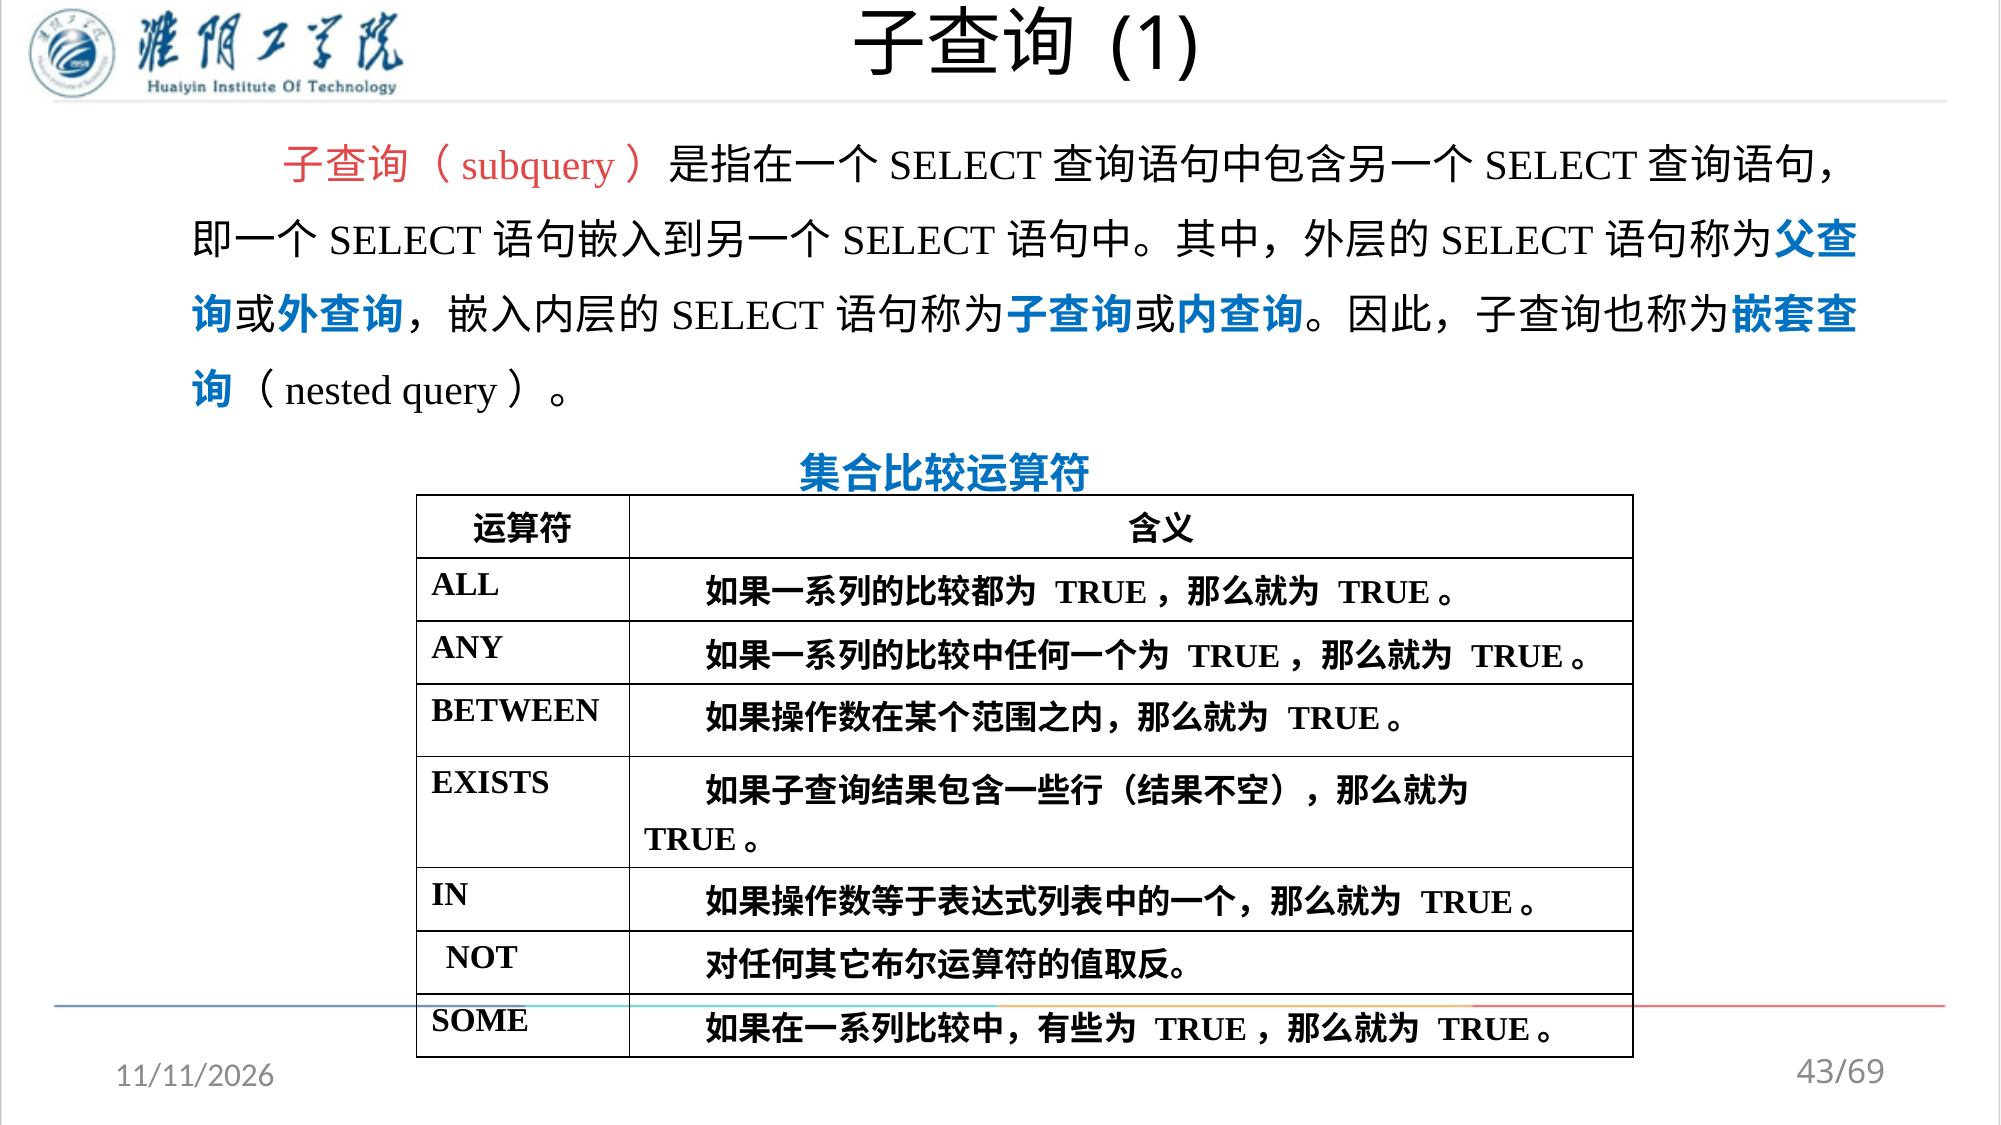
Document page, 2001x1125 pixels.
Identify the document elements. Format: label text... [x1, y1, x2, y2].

table_cell BETWEEN [417, 685, 629, 756]
table_cell 如果操作数等于表达式列表中的一个，那么就为 TRUE。 [630, 868, 1632, 930]
table_cell SOME [417, 995, 629, 1056]
slide_number 43/69 [1433, 1042, 1900, 1103]
table_cell 如果一系列的比较中任何一个为 TRUE，那么就为 TRUE。 [630, 622, 1632, 683]
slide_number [99, 1042, 567, 1103]
title 子查询 (1) [385, 0, 1664, 105]
list 子查询（subquery）是指在一个SELECT查询语句中包含另一个SELECT查询语句，即一个SELECT语句嵌入到另一个SELECT语句中。其中，外层的SELECT语句称为父查询或外查询，嵌入内层的SELECT语句称为子查询或内查询。因此，子查询也称为嵌套查询（nested query）。 集合比较运算符 [176, 105, 1874, 885]
table_cell 如果子查询结果包含一些行（结果不空），那么就为 TRUE。 [630, 757, 1632, 867]
table_header 运算符 [417, 496, 629, 557]
picture [0, 0, 2001, 1125]
table_cell 如果操作数在某个范围之内，那么就为 TRUE。 [630, 685, 1632, 756]
table_cell 对任何其它布尔运算符的值取反。 [630, 932, 1632, 993]
table_header 含义 [630, 496, 1632, 557]
table_cell ANY [417, 622, 629, 683]
table_cell 如果在一系列比较中，有些为 TRUE，那么就为 TRUE。 [630, 995, 1632, 1056]
table_cell 如果一系列的比较都为 TRUE，那么就为 TRUE。 [630, 559, 1632, 620]
table_cell IN [417, 868, 629, 930]
table_cell ALL [417, 559, 629, 620]
table_cell NOT [417, 932, 629, 993]
table_cell EXISTS [417, 757, 629, 867]
